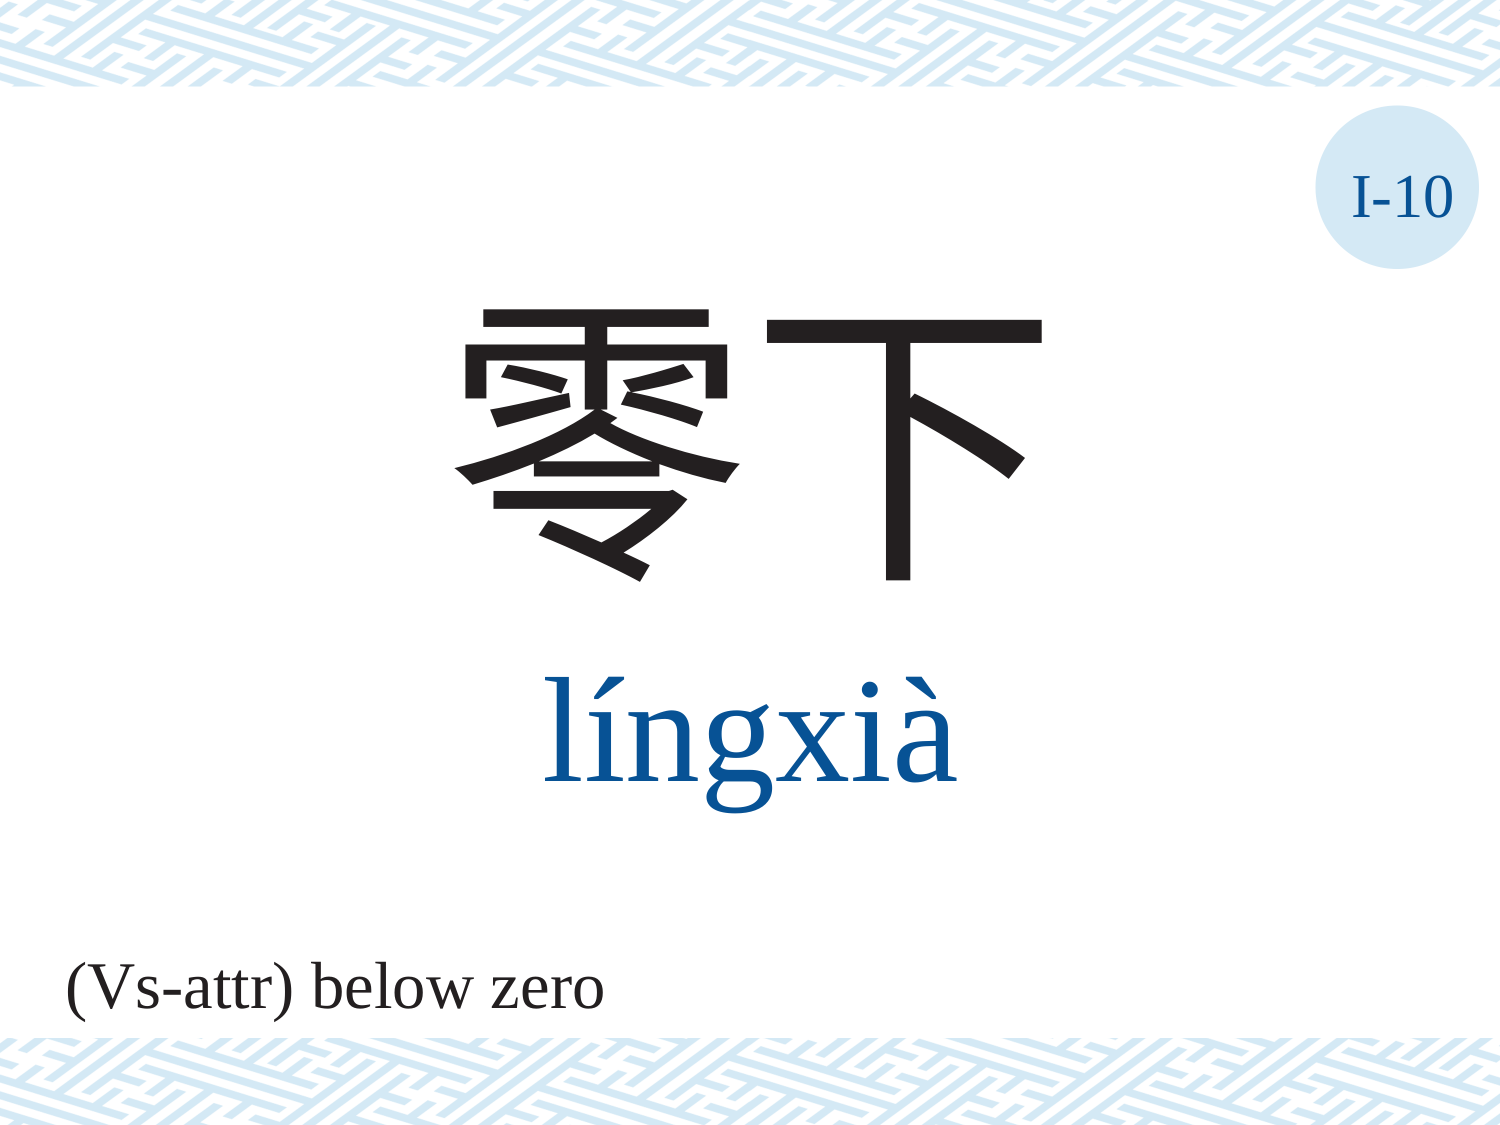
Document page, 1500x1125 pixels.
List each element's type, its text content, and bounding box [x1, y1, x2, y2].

text_box (Vs-attr) below zero [62, 942, 608, 1023]
picture [0, 0, 1500, 1125]
text_box I-10 零下 língxià [439, 154, 1456, 812]
